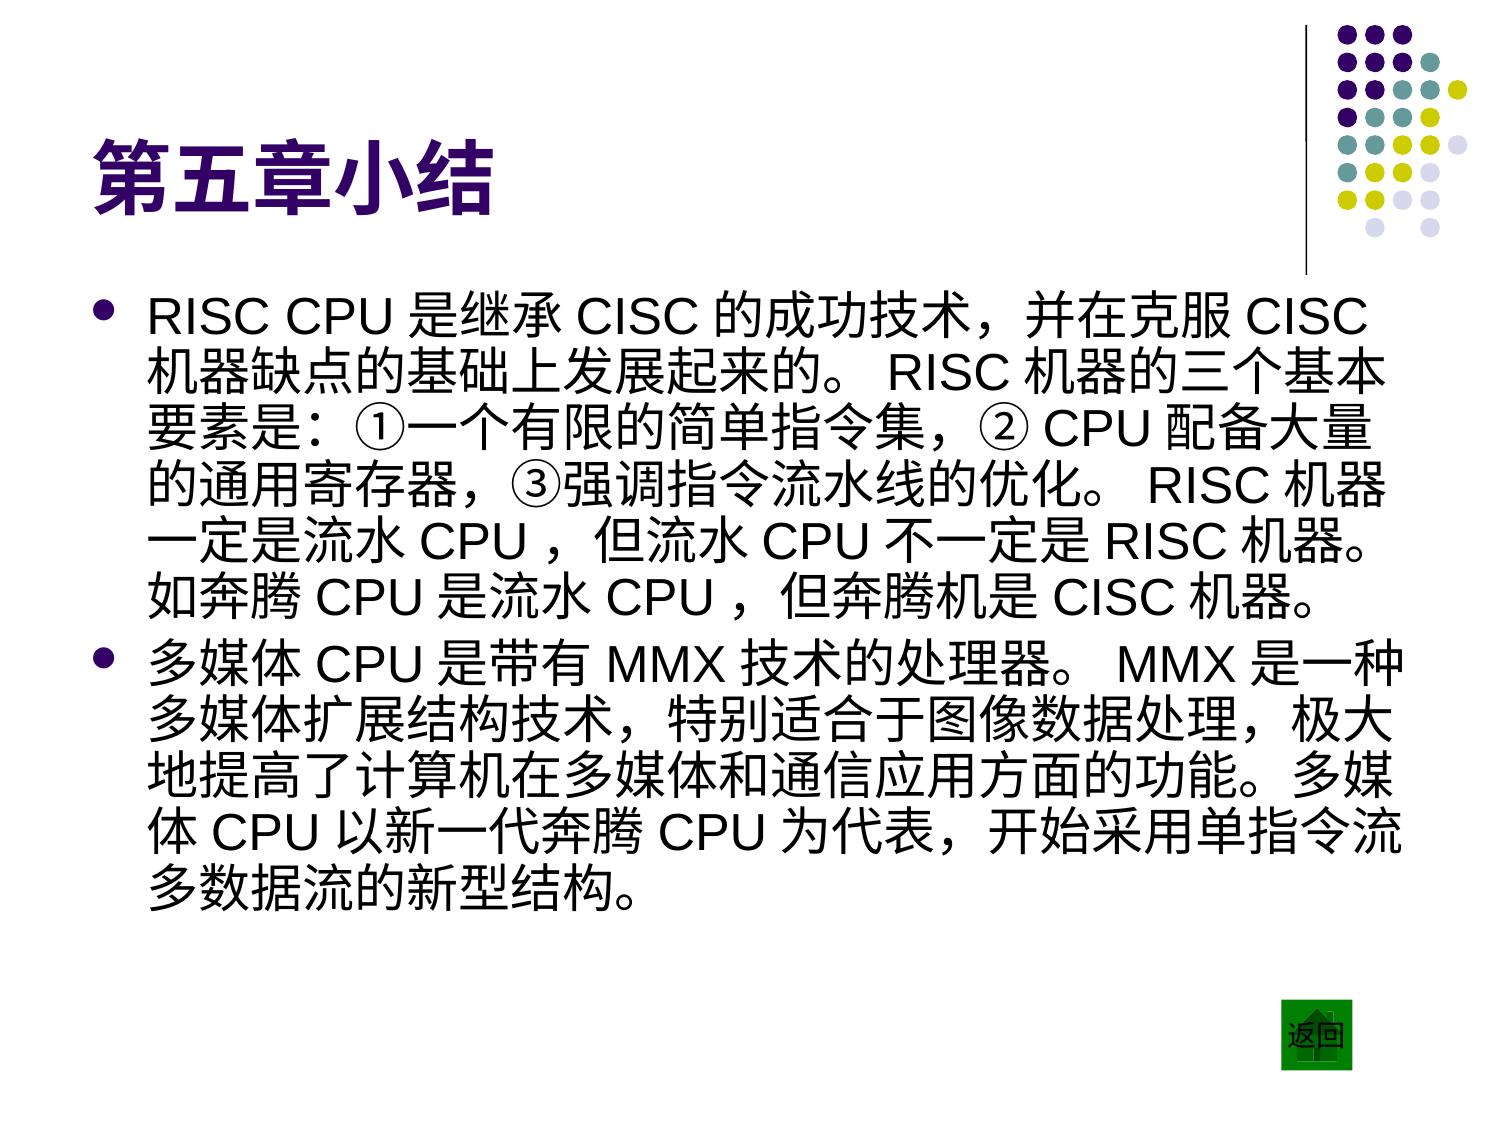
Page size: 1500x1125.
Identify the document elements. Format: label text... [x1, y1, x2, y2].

title 第五章小结 [74, 19, 1313, 233]
list RISC CPU是继承CISC的成功技术，并在克服CISC机器缺点的基础上发展起来的。RISC机器的三个基本要素是：①一个有限的简单指令集，②CPU配备大量的通用寄存器，③强调指令流水线的优化。RISC机器一定是流水CPU，但流水CPU不一定是RISC机器。如奔腾CPU是流水CPU，但奔腾机是CISC机器。 多媒体CPU是带有MMX技术的处理器。MMX是一种多媒体扩展结构技术，特别适合于图像数据处理，极大地提高了计算机在多媒体和通信应用方面的功能。多媒体CPU以新一代奔腾CPU为代表，开始采用单指令流多数据流的新型结构。 [74, 281, 1426, 1006]
slide_number [1074, 1024, 1426, 1101]
text_box 返回 [1281, 999, 1353, 1071]
